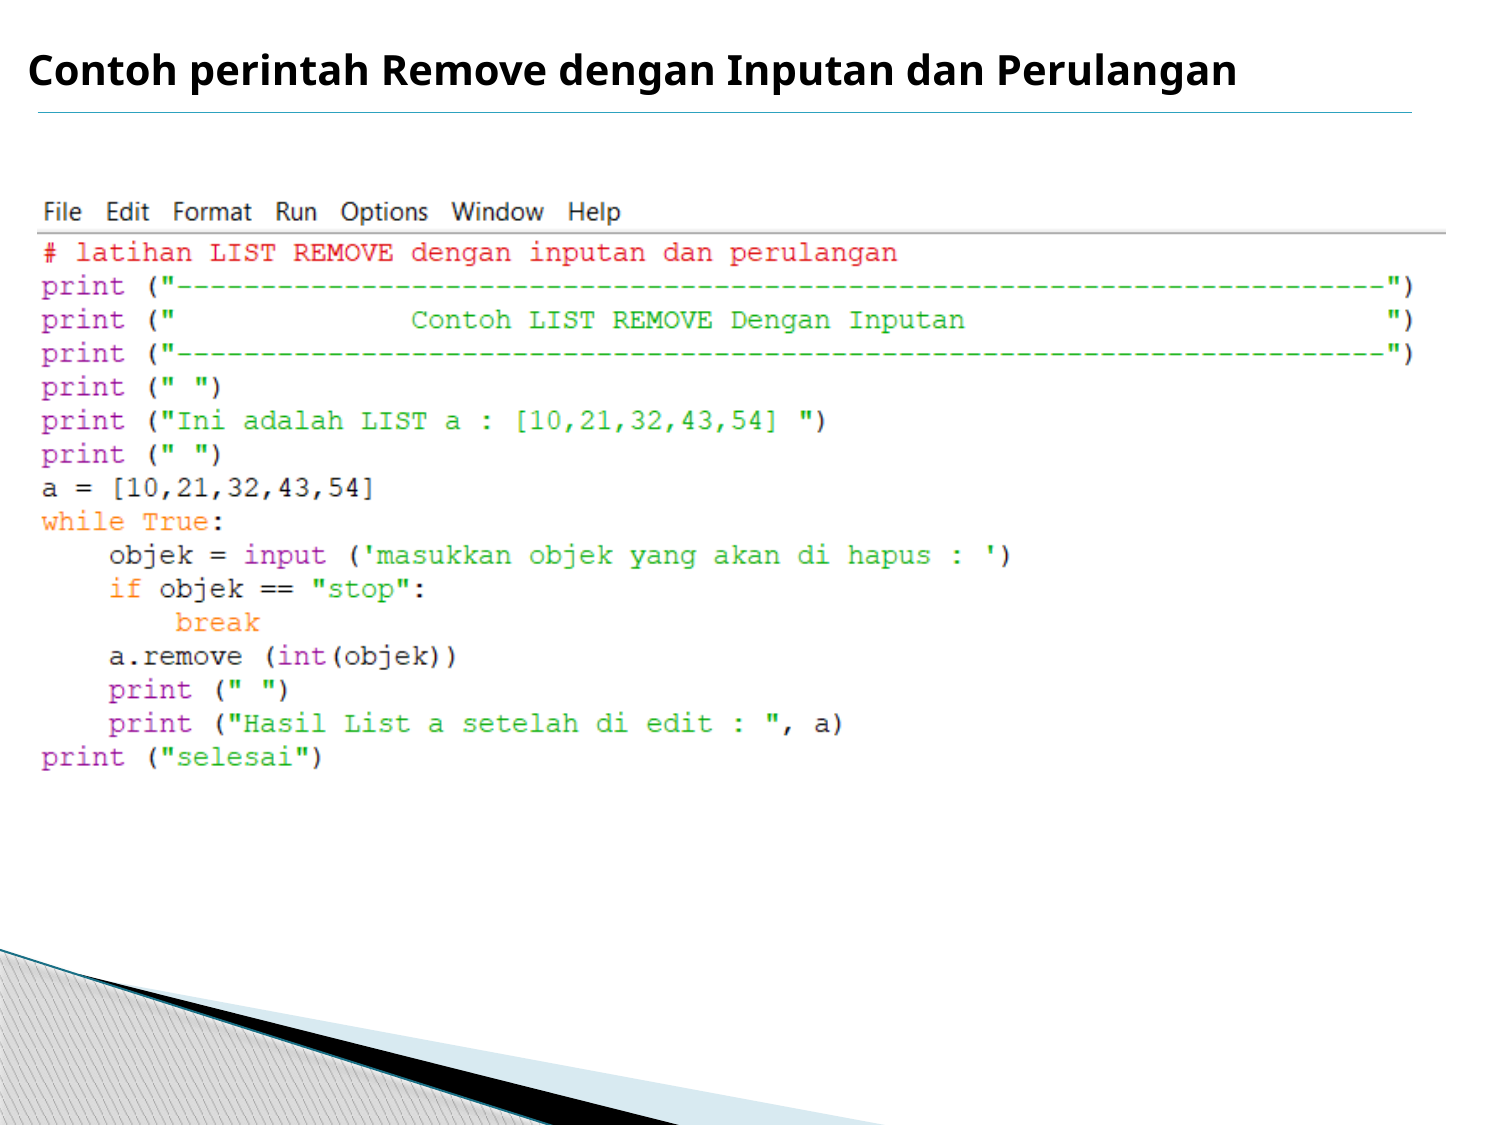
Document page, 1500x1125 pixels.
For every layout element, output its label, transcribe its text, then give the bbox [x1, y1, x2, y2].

picture [37, 199, 1446, 813]
title Contoh perintah Remove dengan Inputan dan Perulangan [12, 0, 1363, 163]
